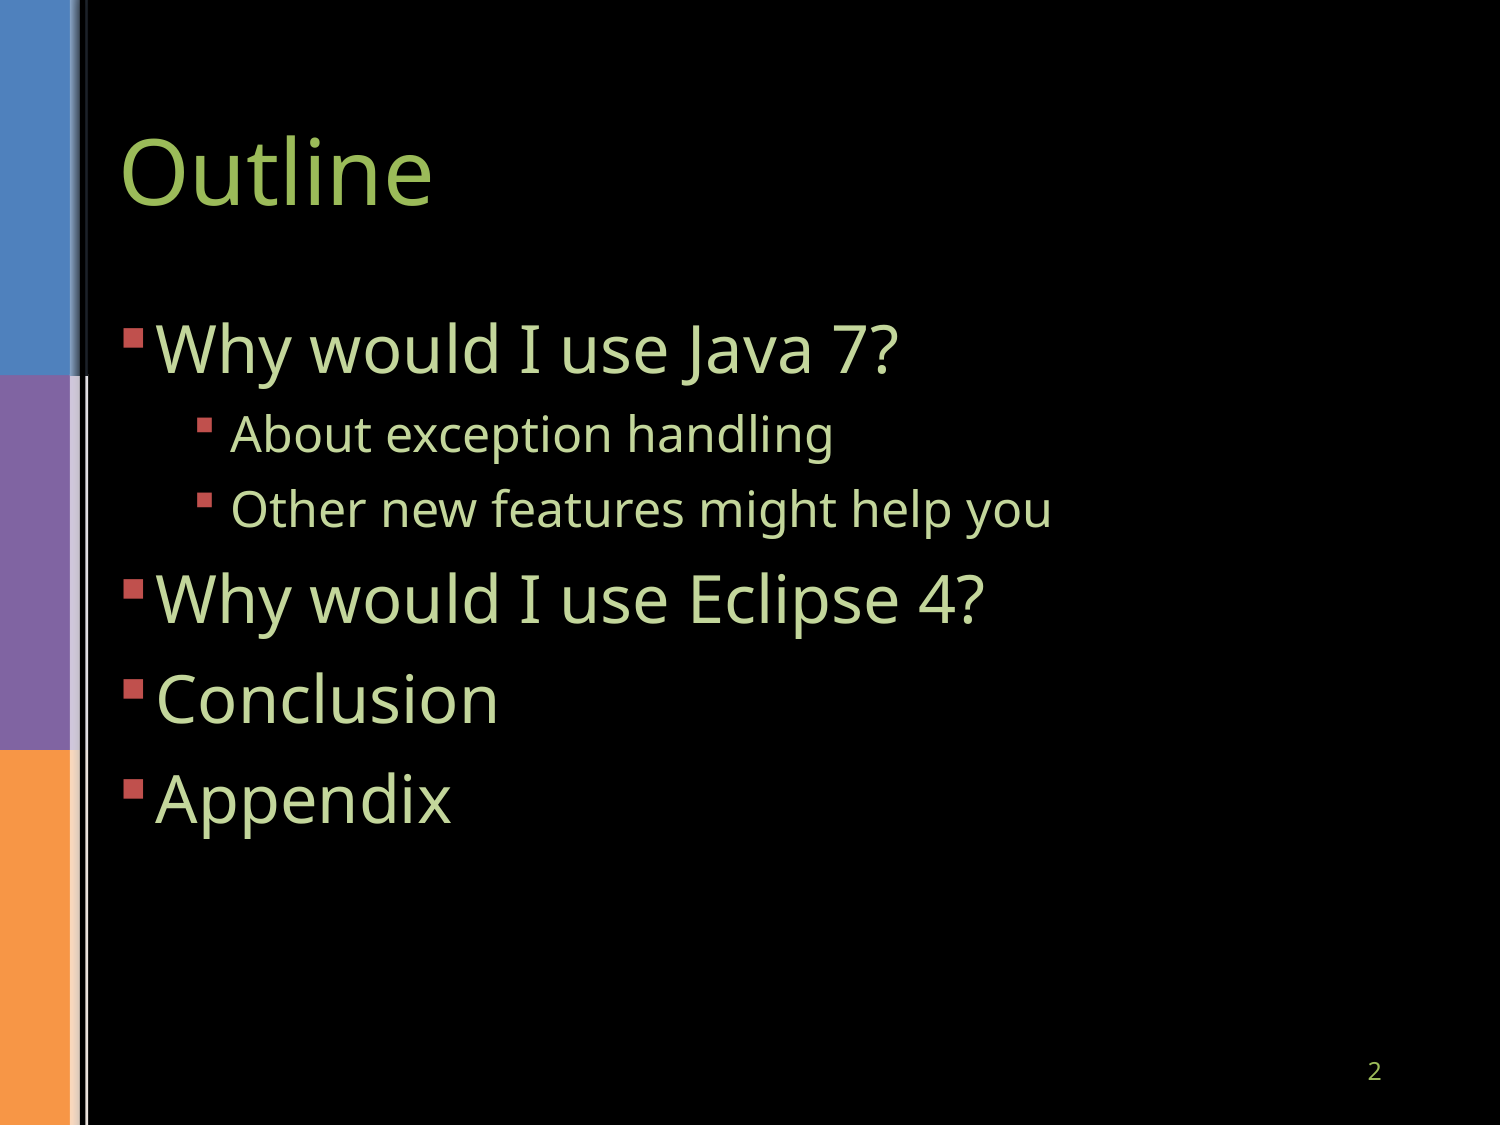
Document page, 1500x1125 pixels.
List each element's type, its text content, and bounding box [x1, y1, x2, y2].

title Outline [103, 59, 1397, 278]
slide_number 2 [993, 1042, 1397, 1103]
list Why would I use Java 7? About exception handling Other new features might help you Why would I use Eclipse 4? Conclusion Appendix [103, 299, 1397, 1014]
